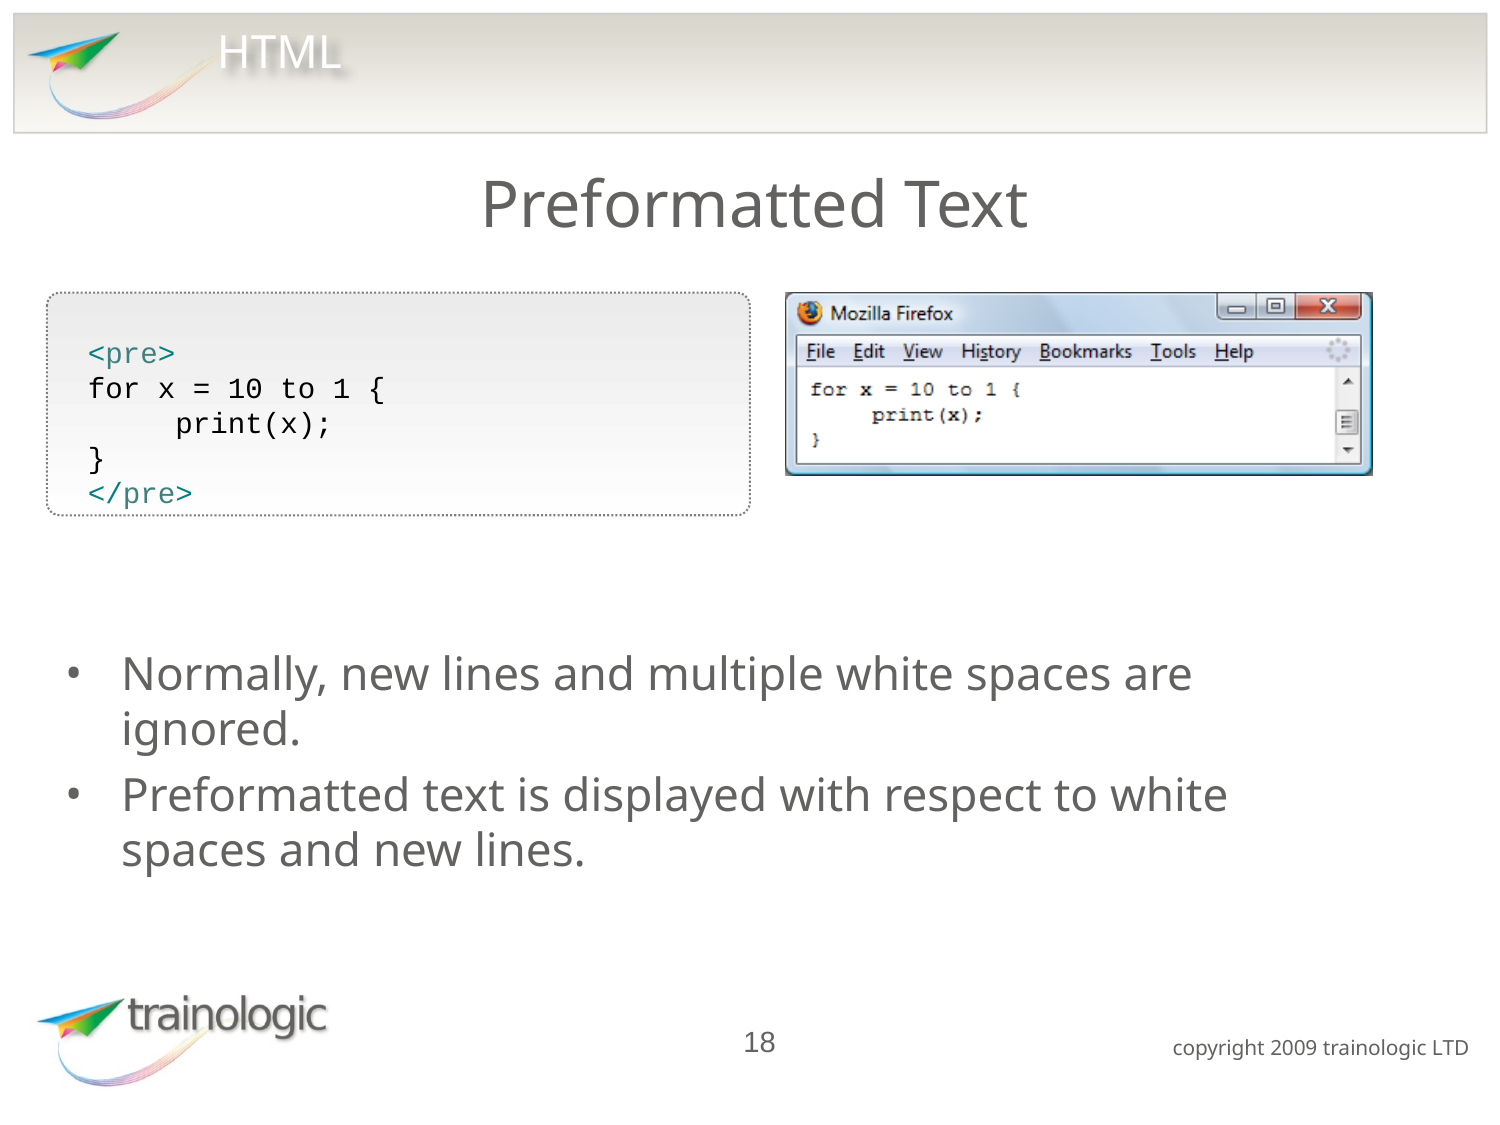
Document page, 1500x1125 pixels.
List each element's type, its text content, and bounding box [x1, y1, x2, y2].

picture [785, 292, 1373, 476]
text_box Preformatted Text [191, 162, 1317, 242]
text_box 18 [584, 1023, 935, 1074]
picture [0, 0, 1500, 149]
picture [29, 987, 332, 1095]
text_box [46, 266, 750, 542]
text_box Normally, new lines and multiple white spaces are ignored. Preformatted text is displayed with respect to white spaces and new lines. [58, 644, 1278, 899]
text_box copyright 2009 trainologic LTD [1045, 1034, 1477, 1060]
